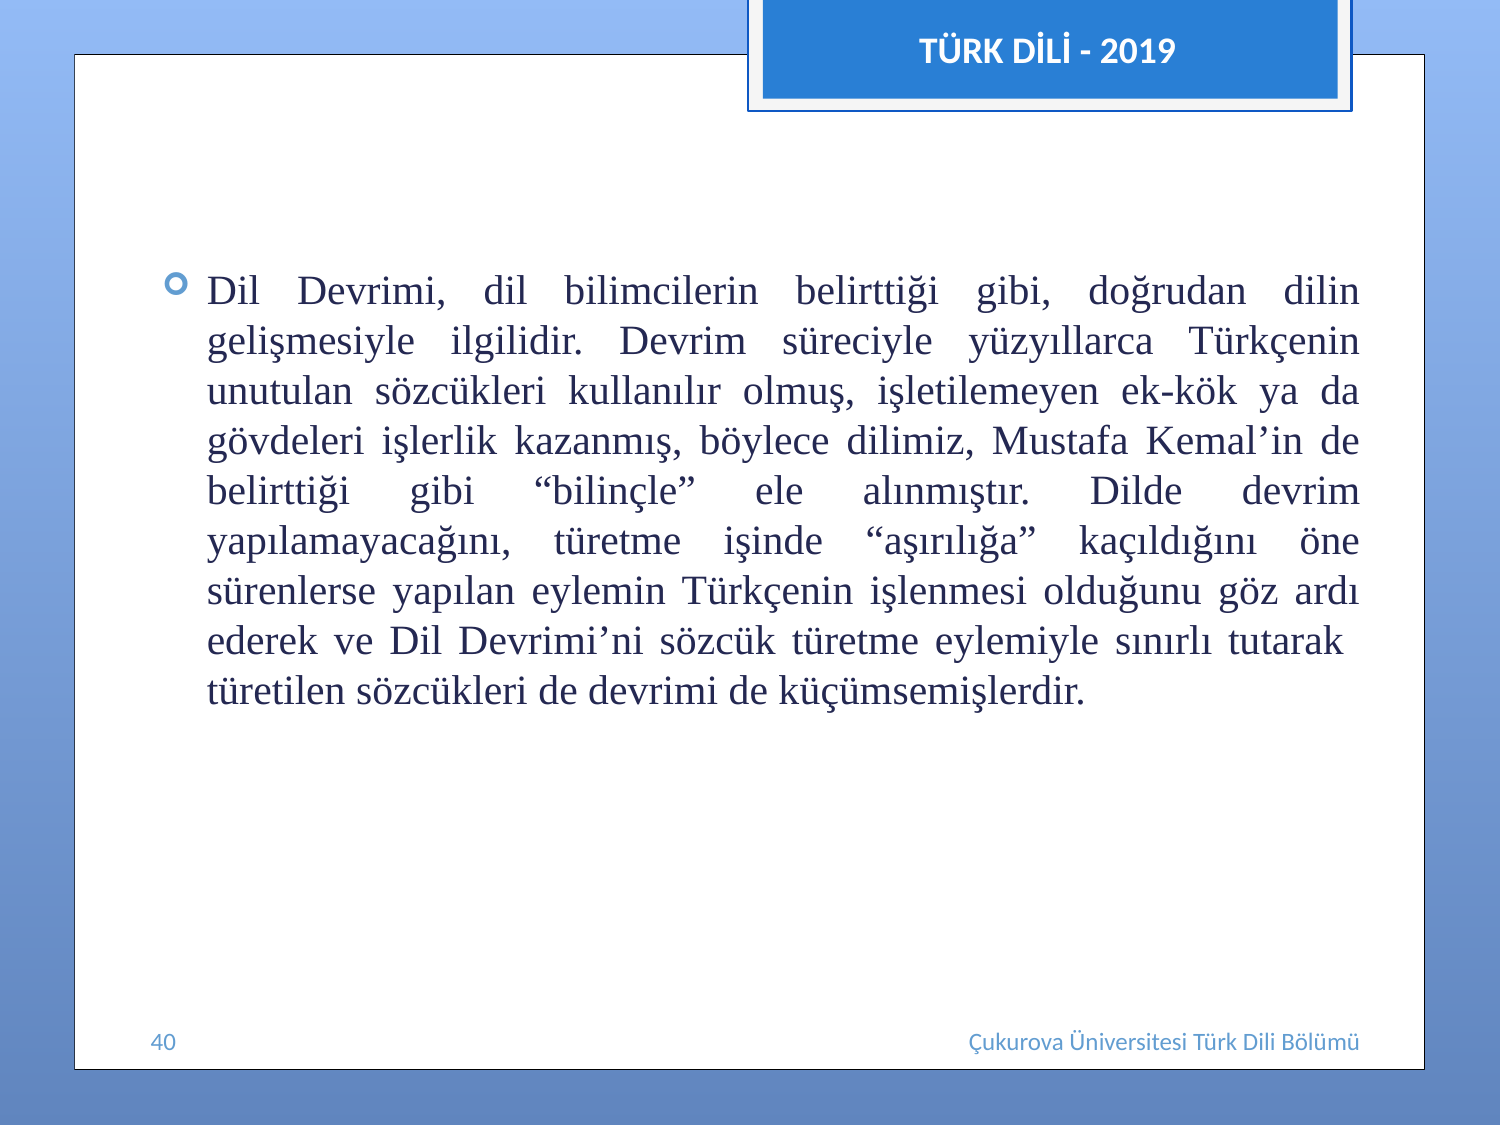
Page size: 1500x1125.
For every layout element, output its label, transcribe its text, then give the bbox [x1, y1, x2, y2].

slide_number 40 [135, 1010, 355, 1071]
slide_number TÜRK DİLİ - 2019 [761, 18, 1334, 79]
footer Çukurova Üniversitesi Türk Dili Bölümü [355, 1010, 1376, 1071]
list Dil Devrimi, dil bilimcilerin belirttiği gibi, doğrudan dilin gelişmesiyle ilgilidir. Devrim süreciyle yüzyıllarca Türkçenin unutulan sözcükleri kullanılır olmuş, işletilemeyen ek-kök ya da gövdeleri işlerlik kazanmış, böylece dilimiz, Mustafa Kemal’in de belirttiği gibi “bilinçle” ele alınmıştır. Dilde devrim yapılamayacağını, türetme işinde “aşırılığa” kaçıldığını öne sürenlerse yapılan eylemin Türkçenin işlenmesi olduğunu göz ardı ederek ve Dil Devrimi’ni sözcük türetme eylemiyle sınırlı tutarak türetilen sözcükleri de devrimi de küçümsemişlerdir. [135, 255, 1376, 1010]
